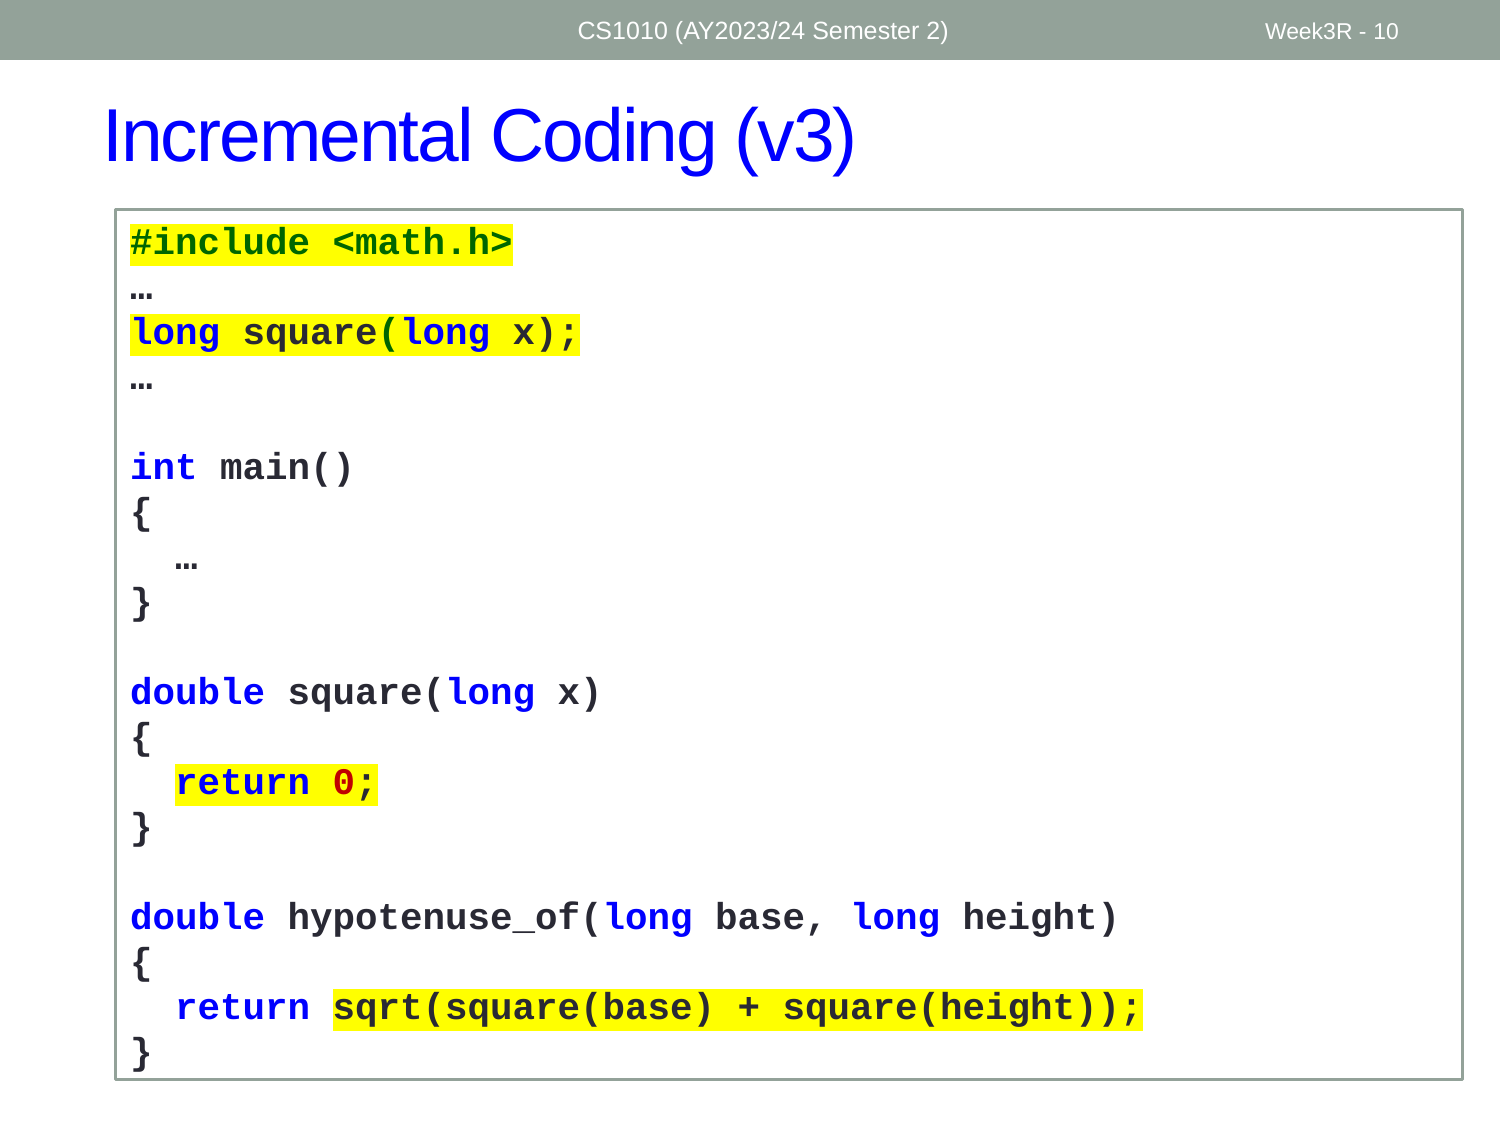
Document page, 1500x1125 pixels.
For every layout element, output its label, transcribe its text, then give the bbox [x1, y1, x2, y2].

title Incremental Coding (v3) [87, 62, 1463, 200]
text_box #include <math.h> … long square(long x); … int main() { … } double square(long x) { return 0; } double hypotenuse_of(long base, long height) { return sqrt(square(base) + square(height)); } [113, 208, 1465, 1082]
footer CS1010 (AY2023/24 Semester 2) [562, 3, 1238, 57]
list [96, 194, 1447, 750]
slide_number Week3R - 10 [1250, 3, 1425, 57]
